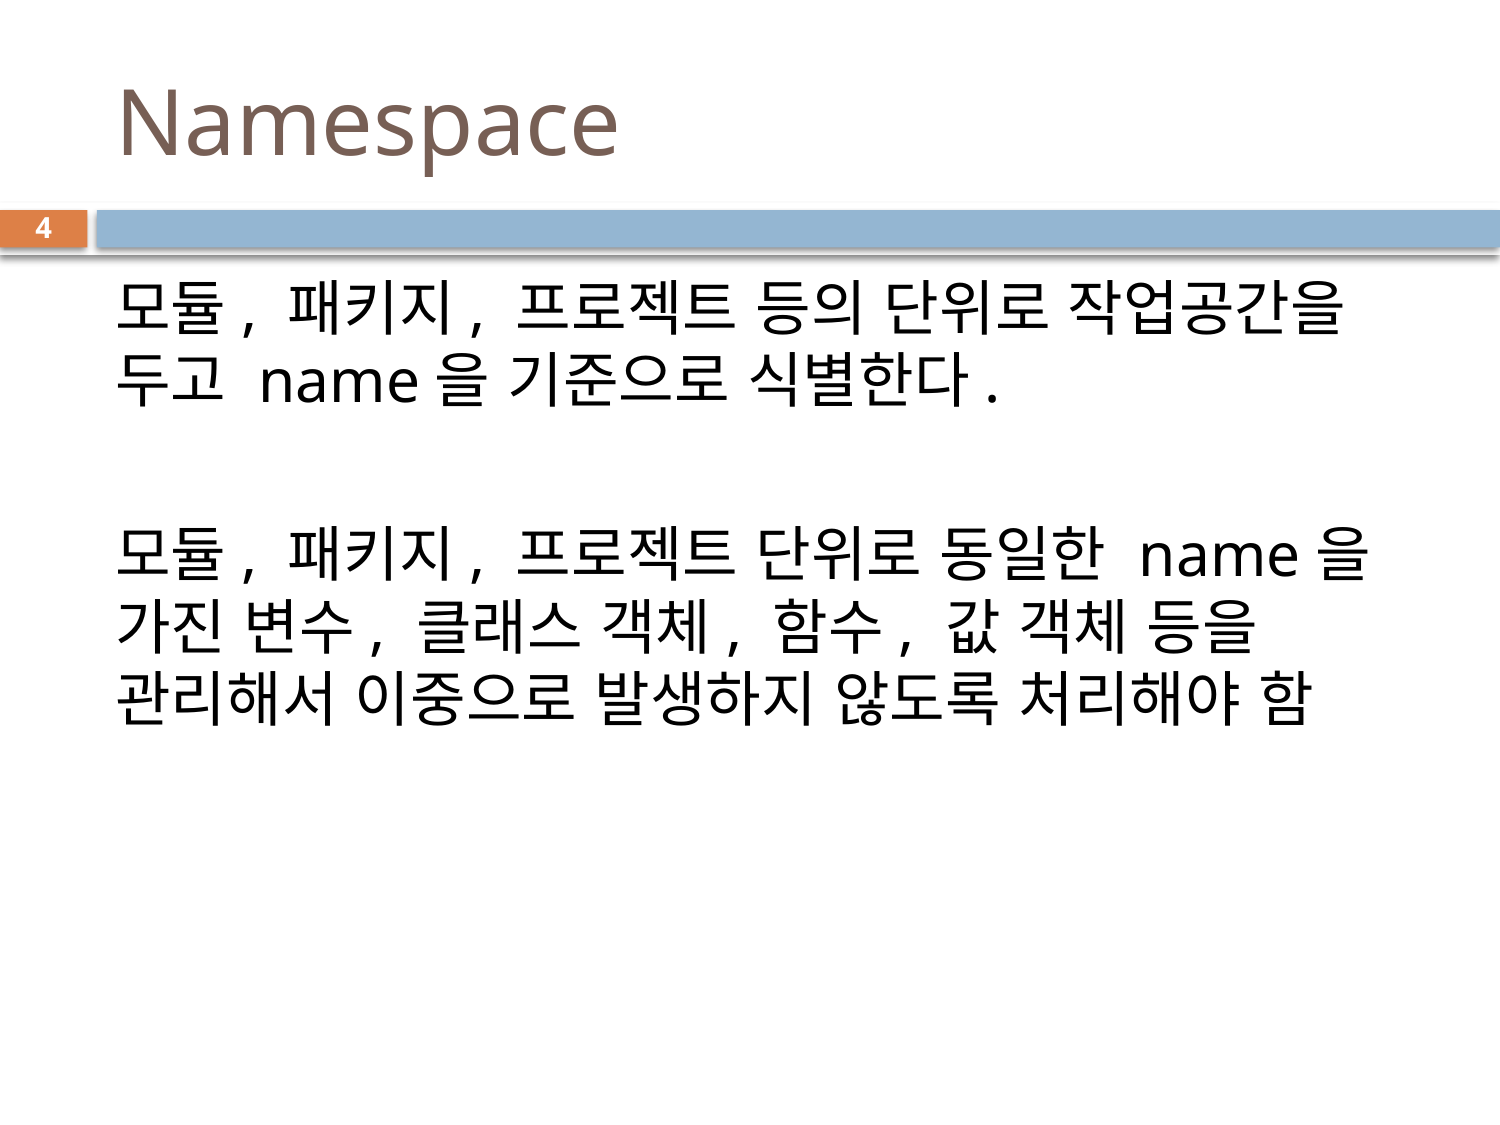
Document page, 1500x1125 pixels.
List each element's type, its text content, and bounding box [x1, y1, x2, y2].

slide_number 4 [0, 208, 88, 249]
title Namespace [100, 37, 1438, 200]
list 모듈, 패키지, 프로젝트 등의 단위로 작업공간을 두고 name을 기준으로 식별한다. 모듈, 패키지, 프로젝트 단위로 동일한 name을 가진 변수, 클래스 객체, 함수, 값 객체 등을 관리해서 이중으로 발생하지 않도록 처리해야 함 [100, 262, 1438, 1000]
